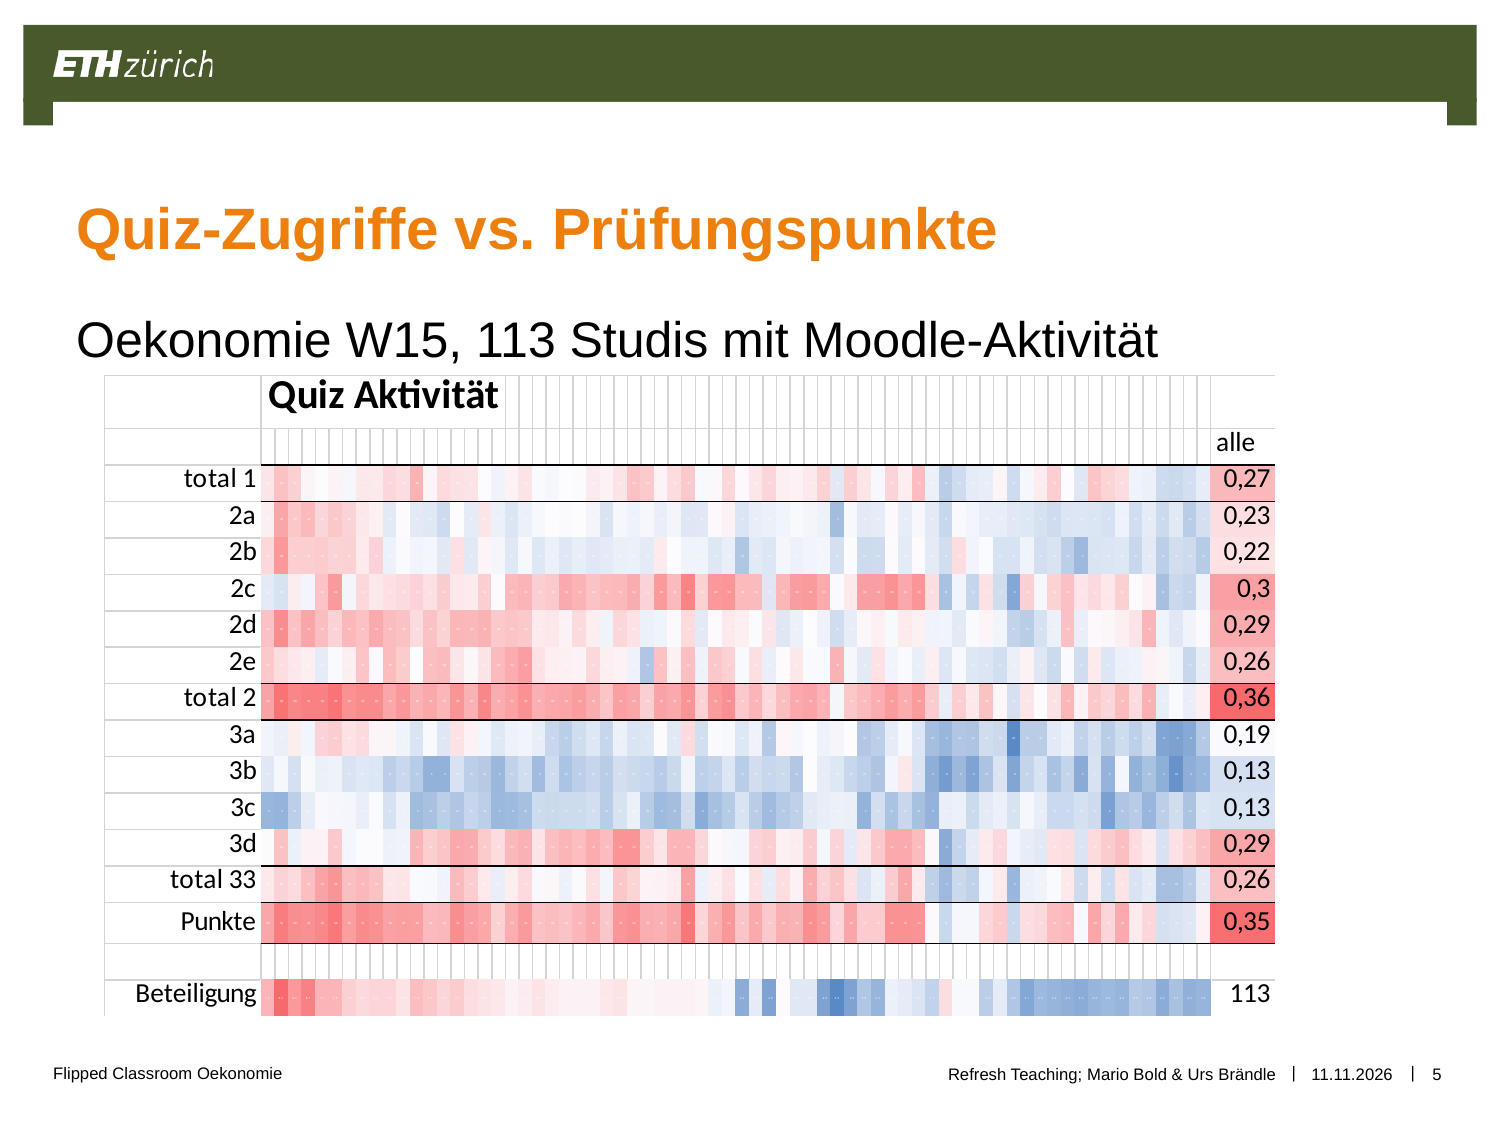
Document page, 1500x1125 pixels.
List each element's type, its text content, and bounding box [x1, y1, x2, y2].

picture [103, 374, 1277, 1018]
footer Refresh Teaching; Mario Bold & Urs Brändle [750, 1034, 1277, 1112]
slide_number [1302, 1034, 1403, 1112]
list Oekonomie W15, 113 Studis mit Moodle-Aktivität [53, 307, 1445, 357]
title Quiz-Zugriffe vs. Prüfungspunkte [53, 101, 1447, 262]
slide_number 5 [1415, 1034, 1459, 1112]
